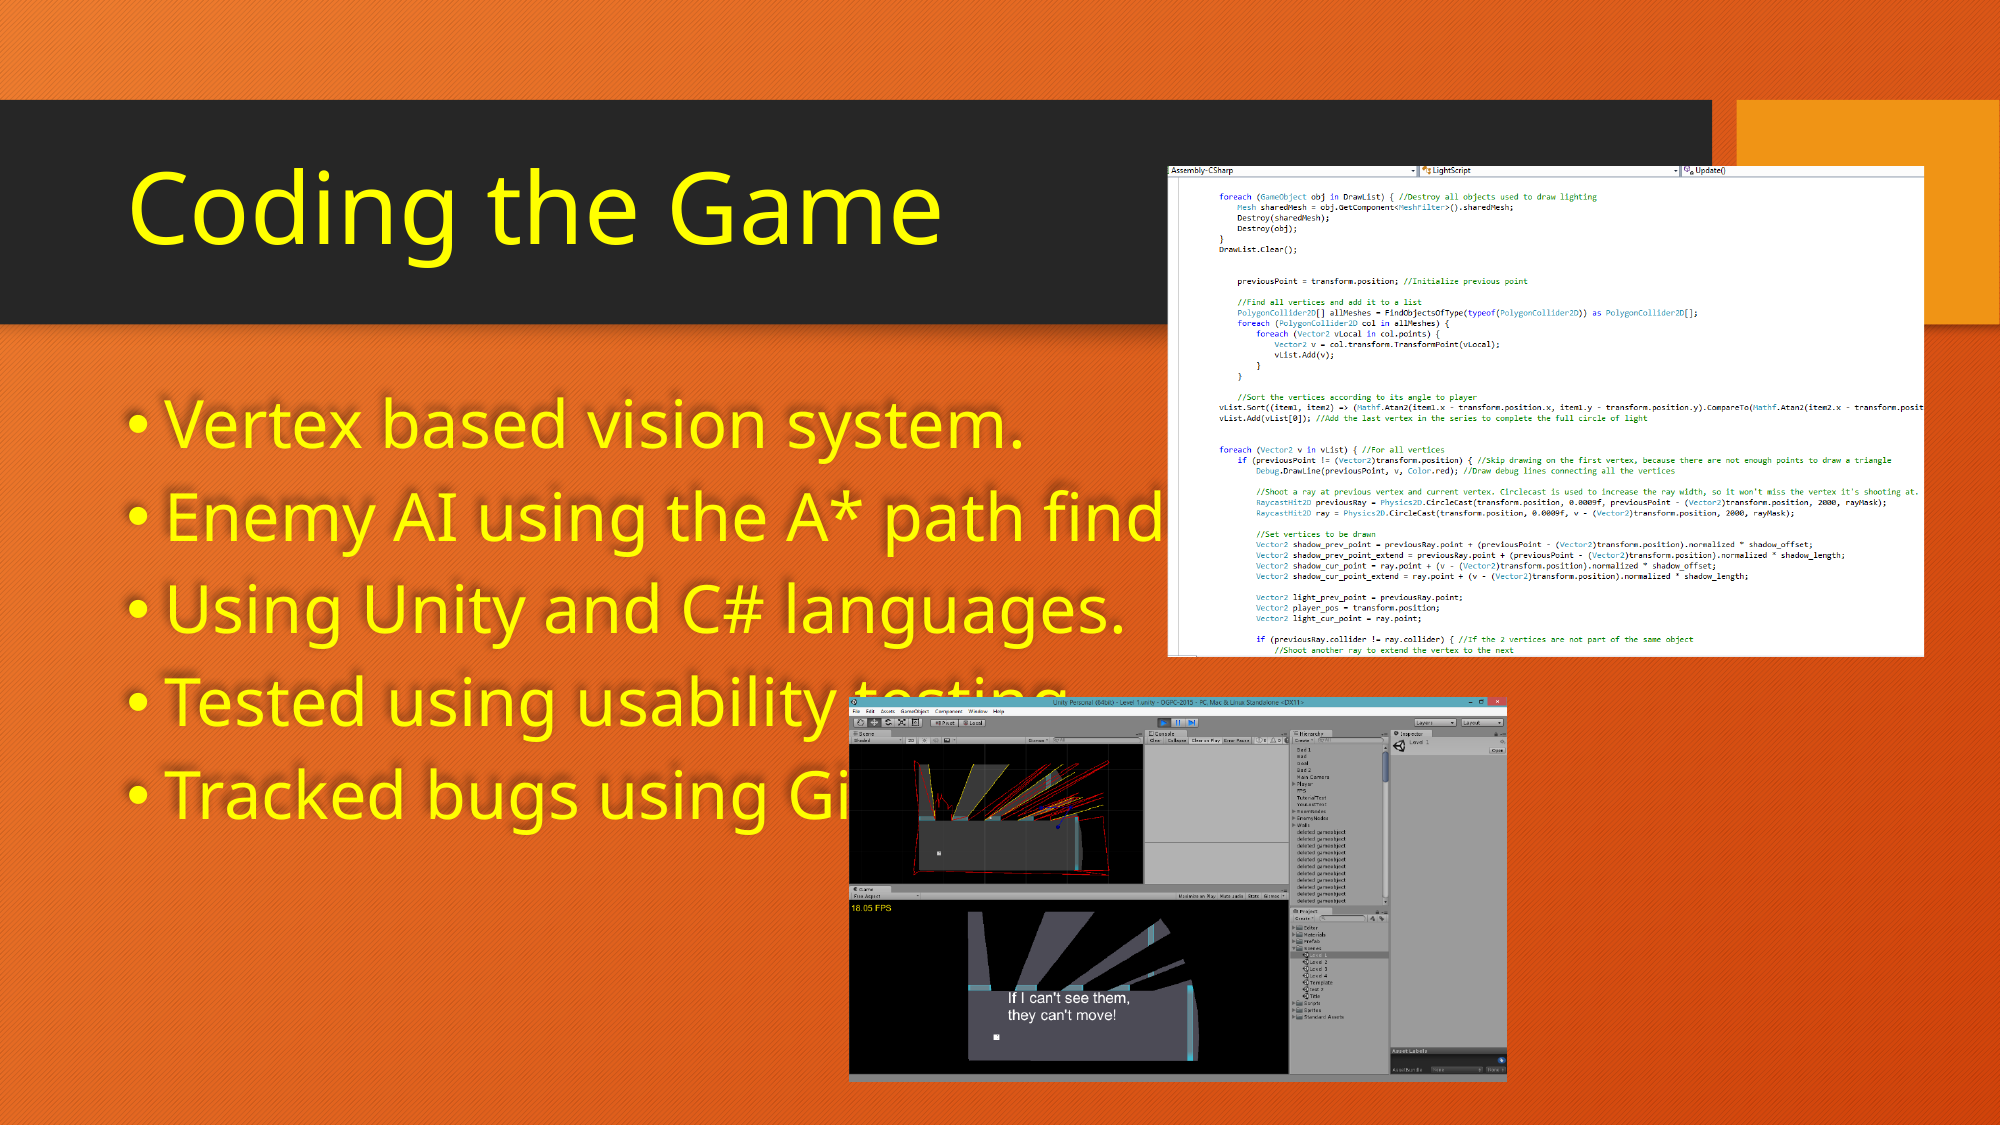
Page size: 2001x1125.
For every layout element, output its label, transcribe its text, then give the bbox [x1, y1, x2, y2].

list Vertex based vision system. Enemy AI using the A* path finding algorithm. Using Unity and C# languages. Tested using usability testing. Tracked bugs using GitHub. [111, 383, 1689, 974]
picture [849, 697, 1507, 1082]
title Coding the Game [111, 123, 1689, 301]
picture [0, 165, 2000, 657]
